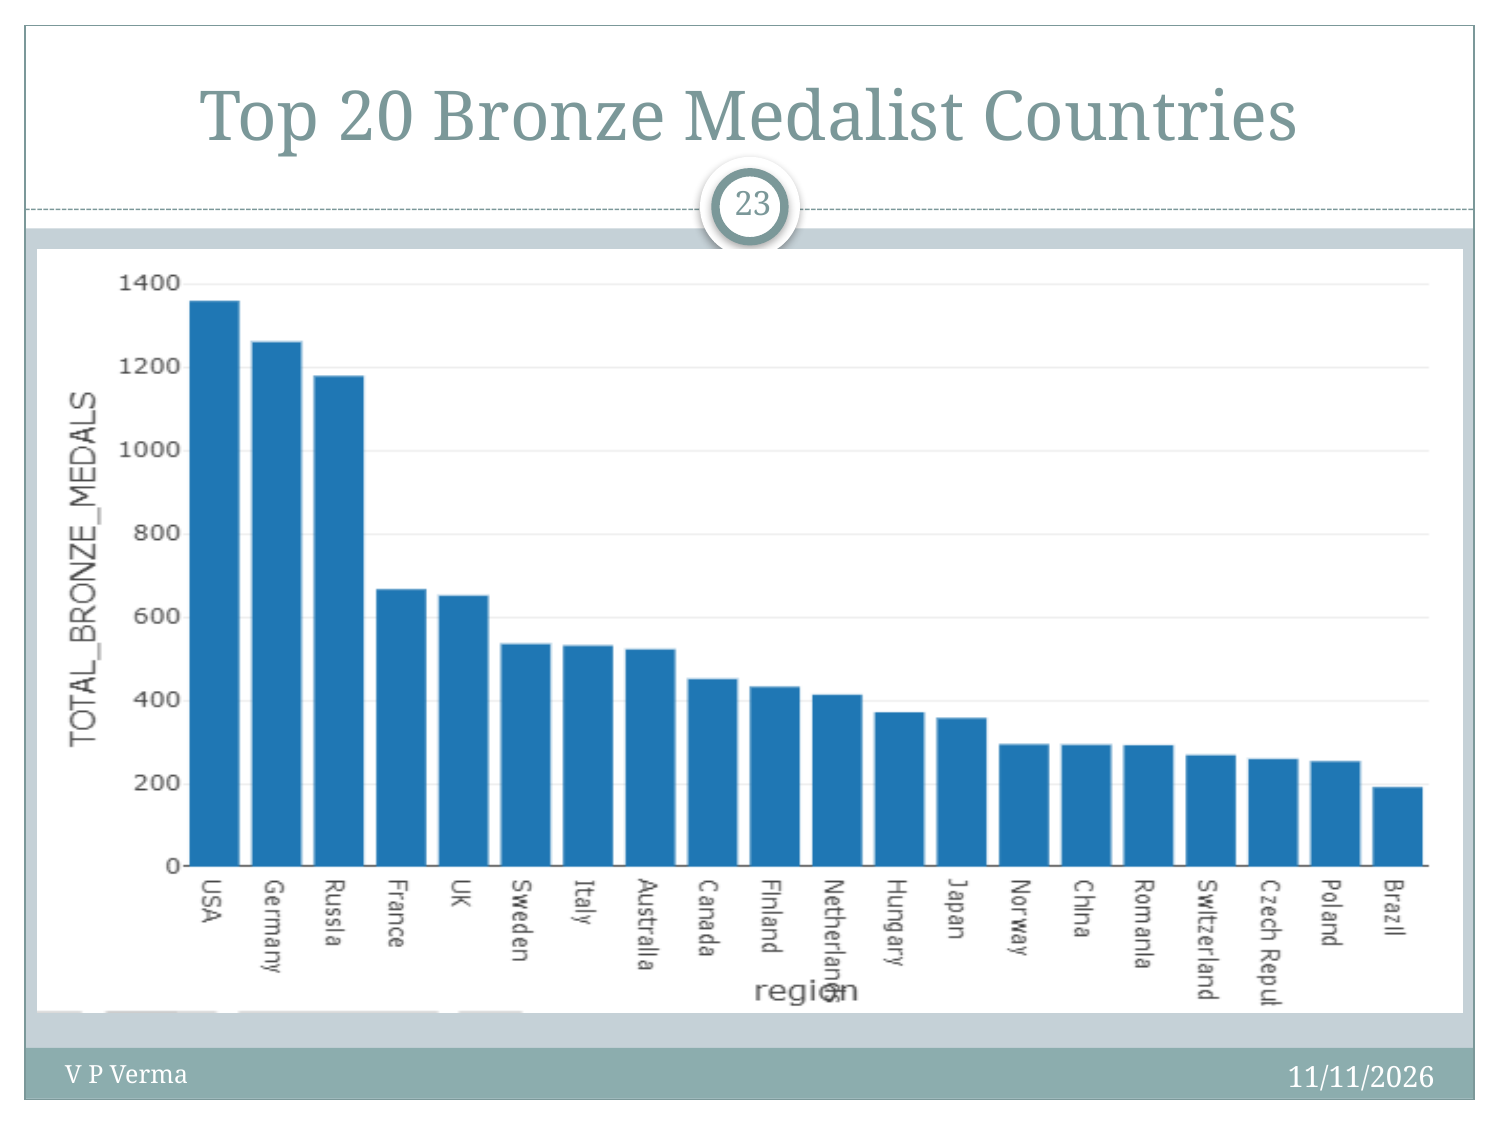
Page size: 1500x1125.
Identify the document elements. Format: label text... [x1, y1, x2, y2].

footer V P Verma [50, 1051, 638, 1112]
title Top 20 Bronze Medalist Countries [49, 37, 1450, 162]
picture [37, 249, 1463, 1013]
slide_number 23 [715, 168, 791, 241]
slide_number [950, 1050, 1450, 1111]
